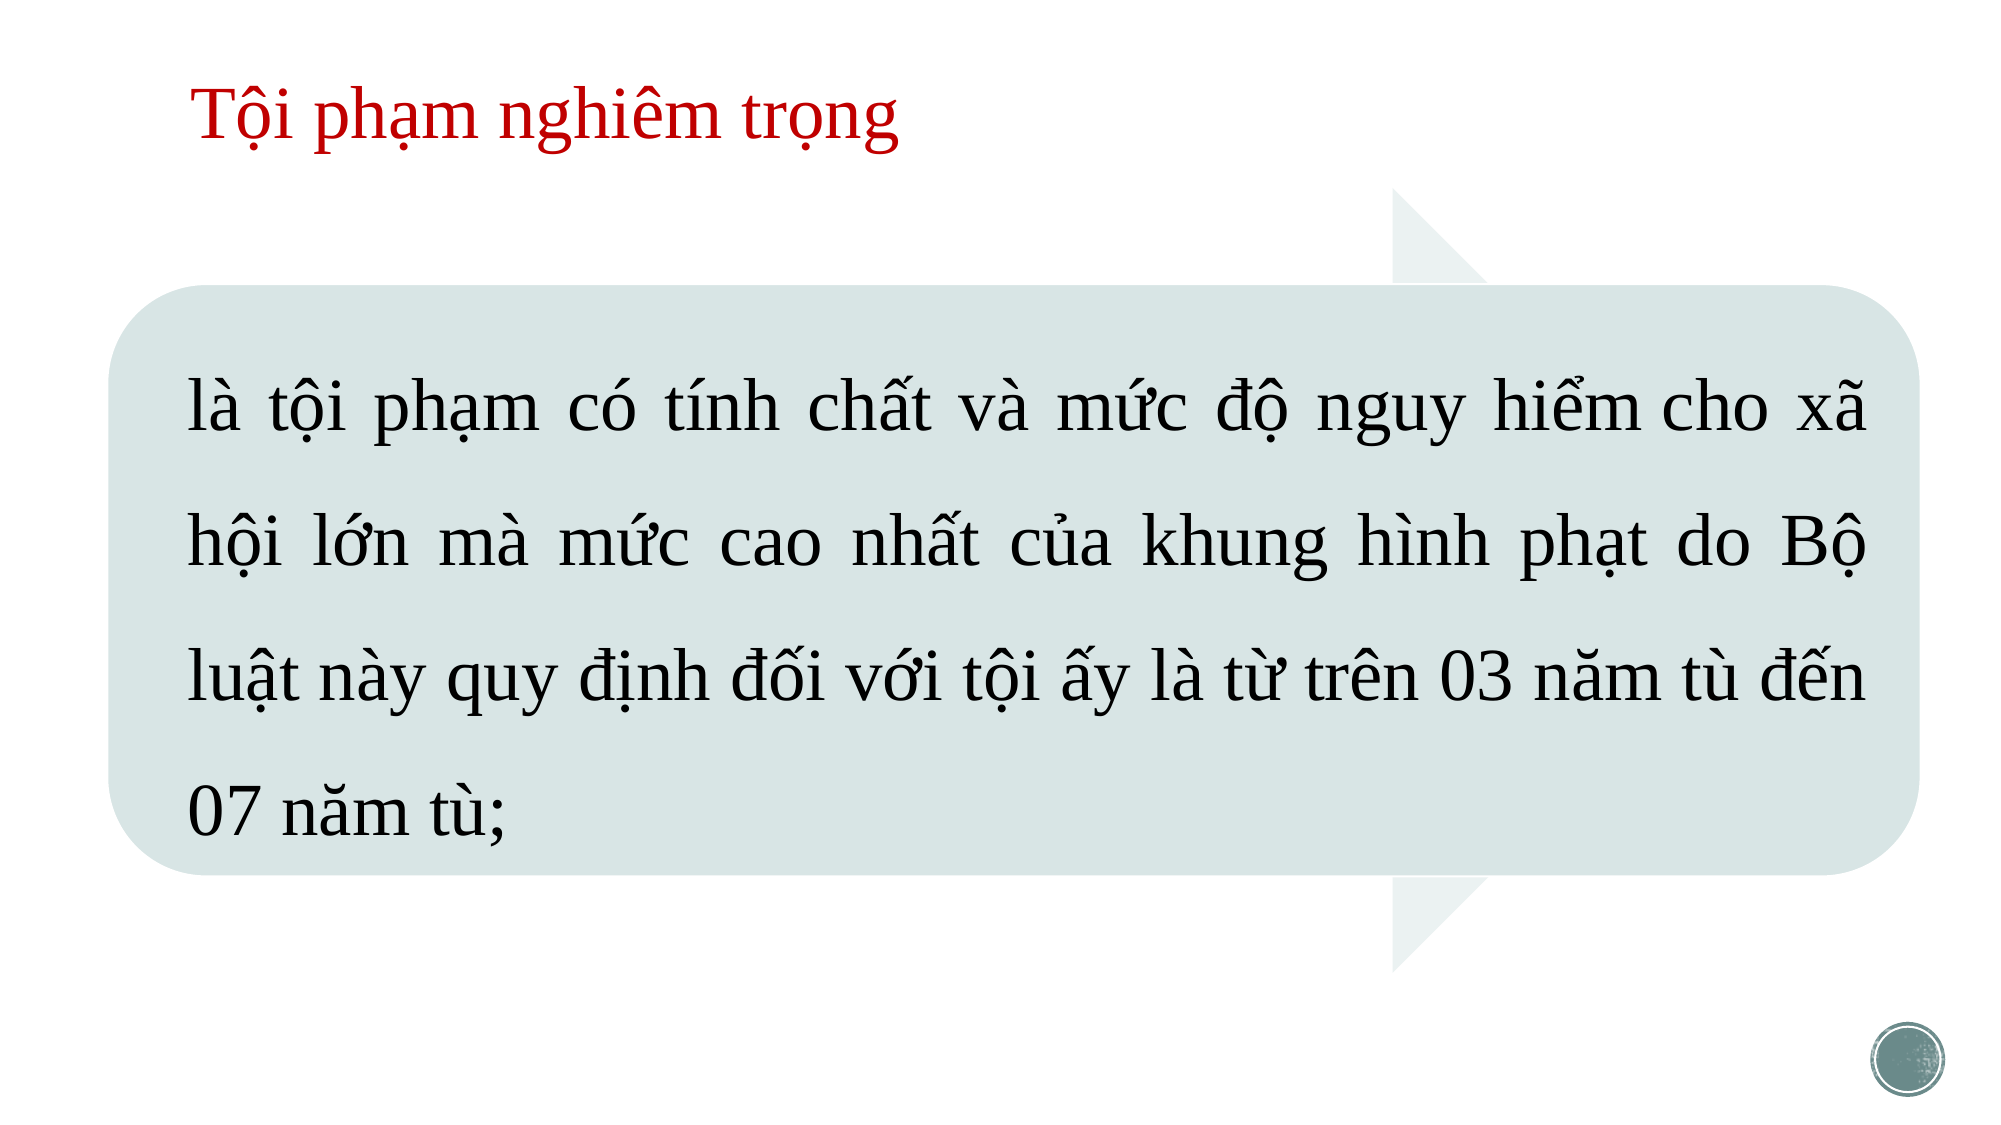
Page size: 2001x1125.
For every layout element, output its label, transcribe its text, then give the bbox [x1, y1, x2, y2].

title Tội phạm nghiêm trọng [175, 39, 1826, 187]
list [108, 189, 1919, 971]
